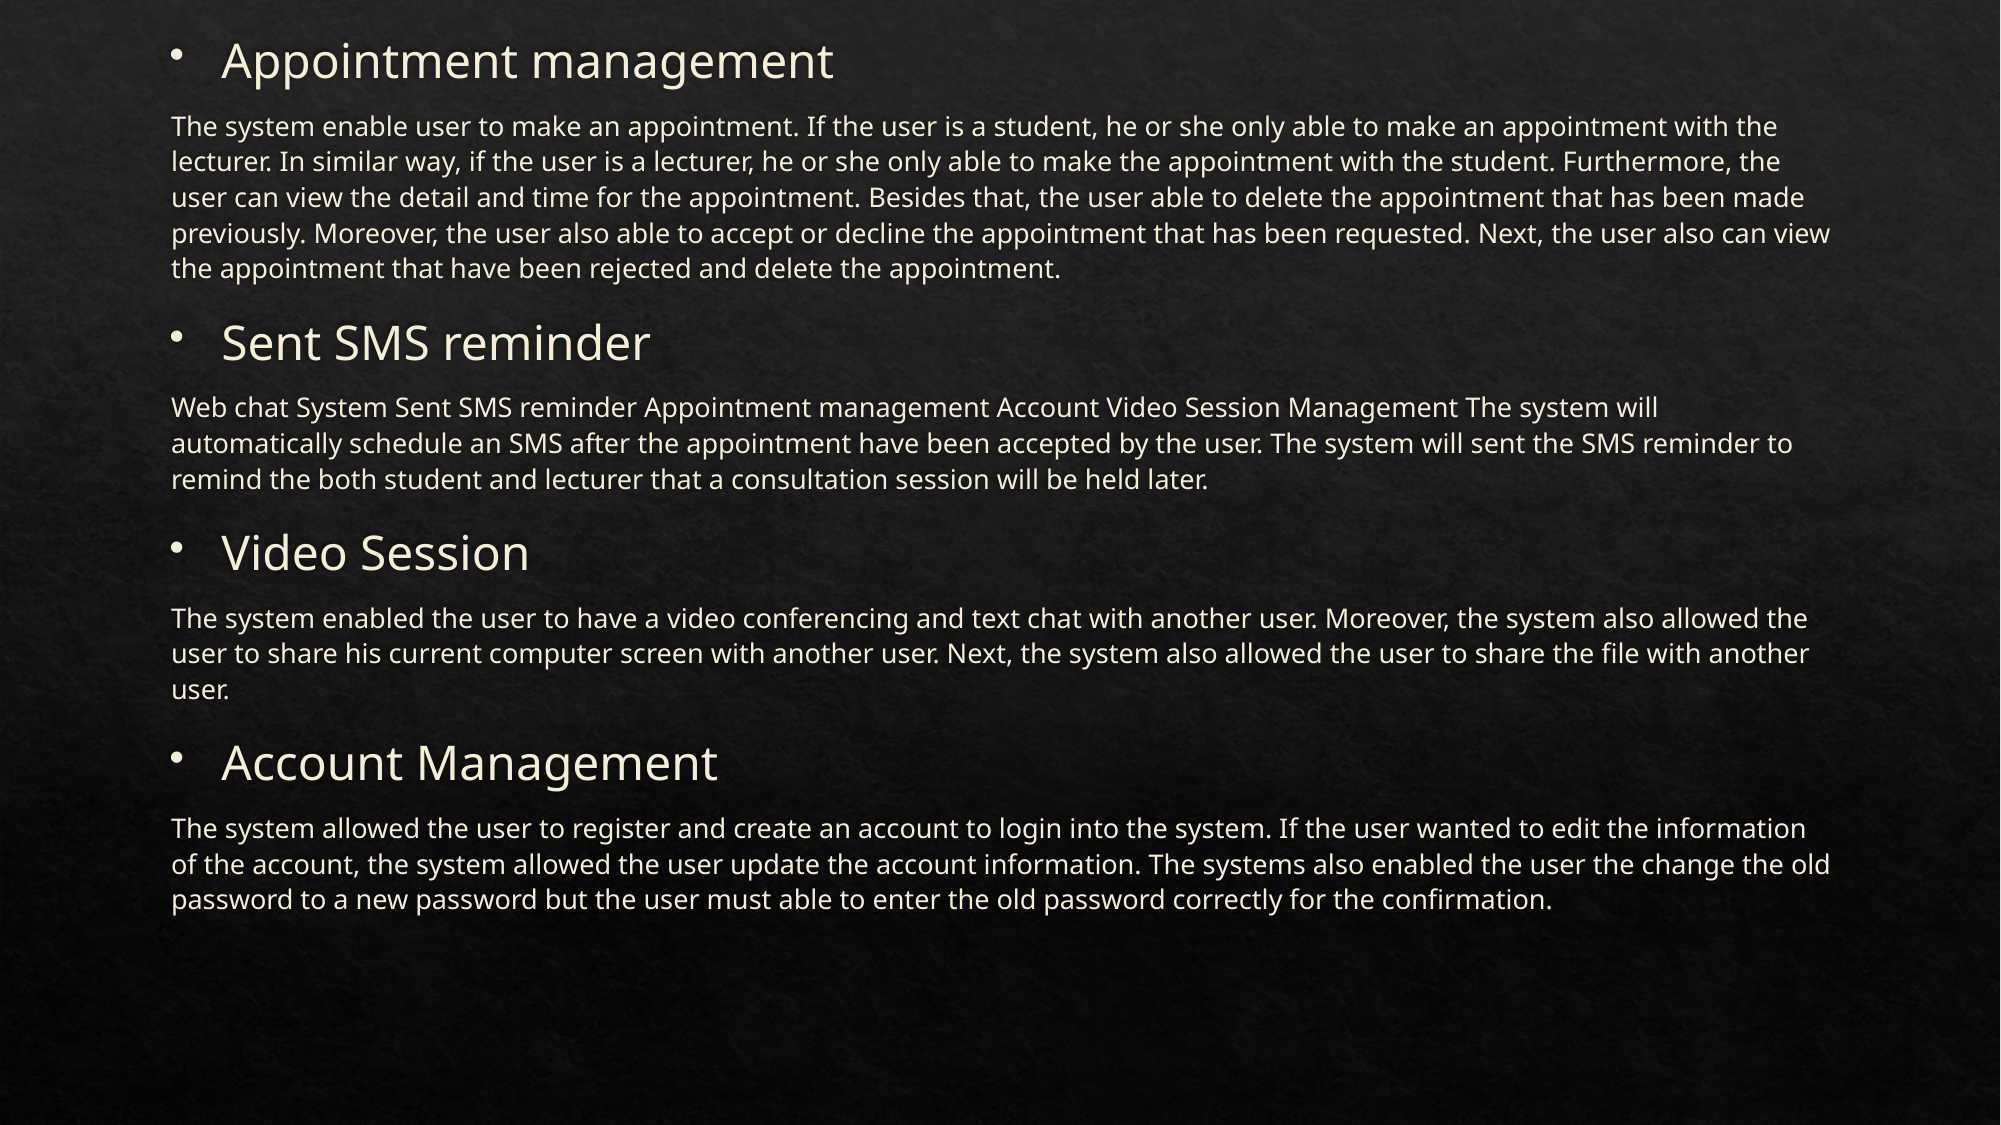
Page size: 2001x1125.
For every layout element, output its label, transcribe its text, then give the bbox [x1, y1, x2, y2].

list Appointment management The system enable user to make an appointment. If the user is a student, he or she only able to make an appointment with the lecturer. In similar way, if the user is a lecturer, he or she only able to make the appointment with the student. Furthermore, the user can view the detail and time for the appointment. Besides that, the user able to delete the appointment that has been made previously. Moreover, the user also able to accept or decline the appointment that has been requested. Next, the user also can view the appointment that have been rejected and delete the appointment. Sent SMS reminder Web chat System Sent SMS reminder Appointment management Account Video Session Management The system will automatically schedule an SMS after the appointment have been accepted by the user. The system will sent the SMS reminder to remind the both student and lecturer that a consultation session will be held later. Video Session The system enabled the user to have a video conferencing and text chat with another user. Moreover, the system also allowed the user to share his current computer screen with another user. Next, the system also allowed the user to share the file with another user. Account Management The system allowed the user to register and create an account to login into the system. If the user wanted to edit the information of the account, the system allowed the user update the account information. The systems also enabled the user the change the old password to a new password but the user must able to enter the old password correctly for the confirmation. [149, 16, 1849, 950]
